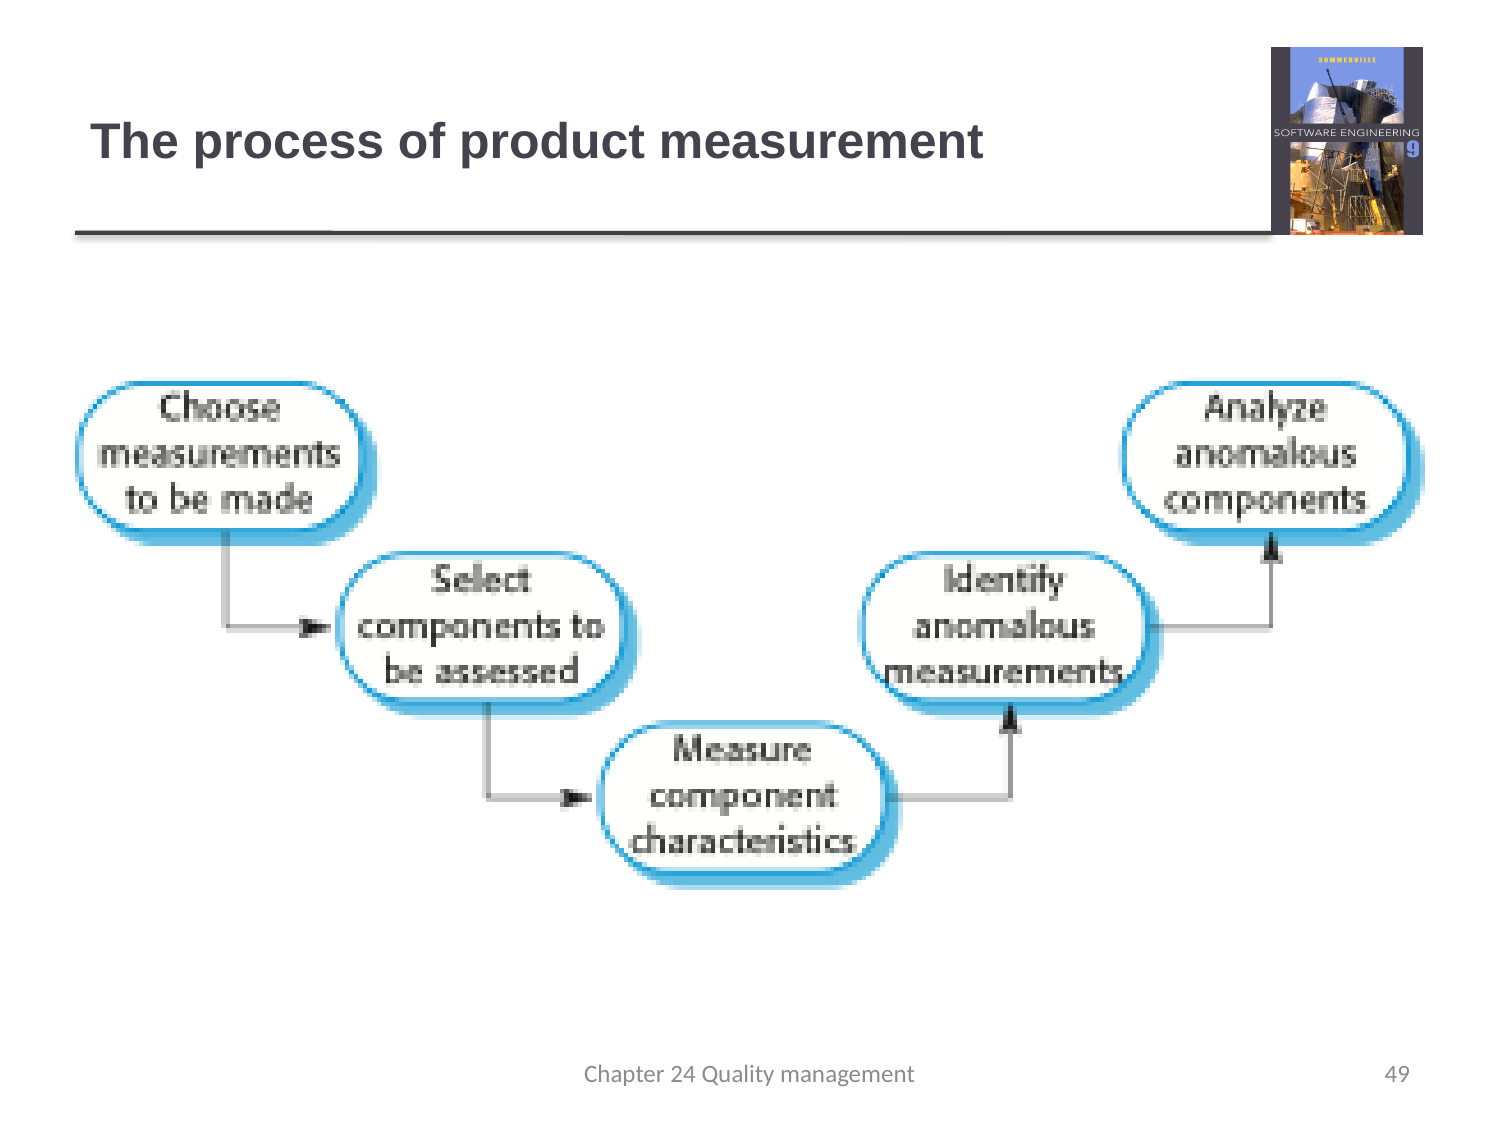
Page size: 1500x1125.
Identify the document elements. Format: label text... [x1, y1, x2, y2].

picture [1272, 47, 1423, 235]
slide_number 49 [1074, 1042, 1425, 1103]
footer Chapter 24 Quality management [512, 1042, 988, 1103]
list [74, 262, 1426, 1006]
title The process of product measurement [74, 44, 1272, 233]
